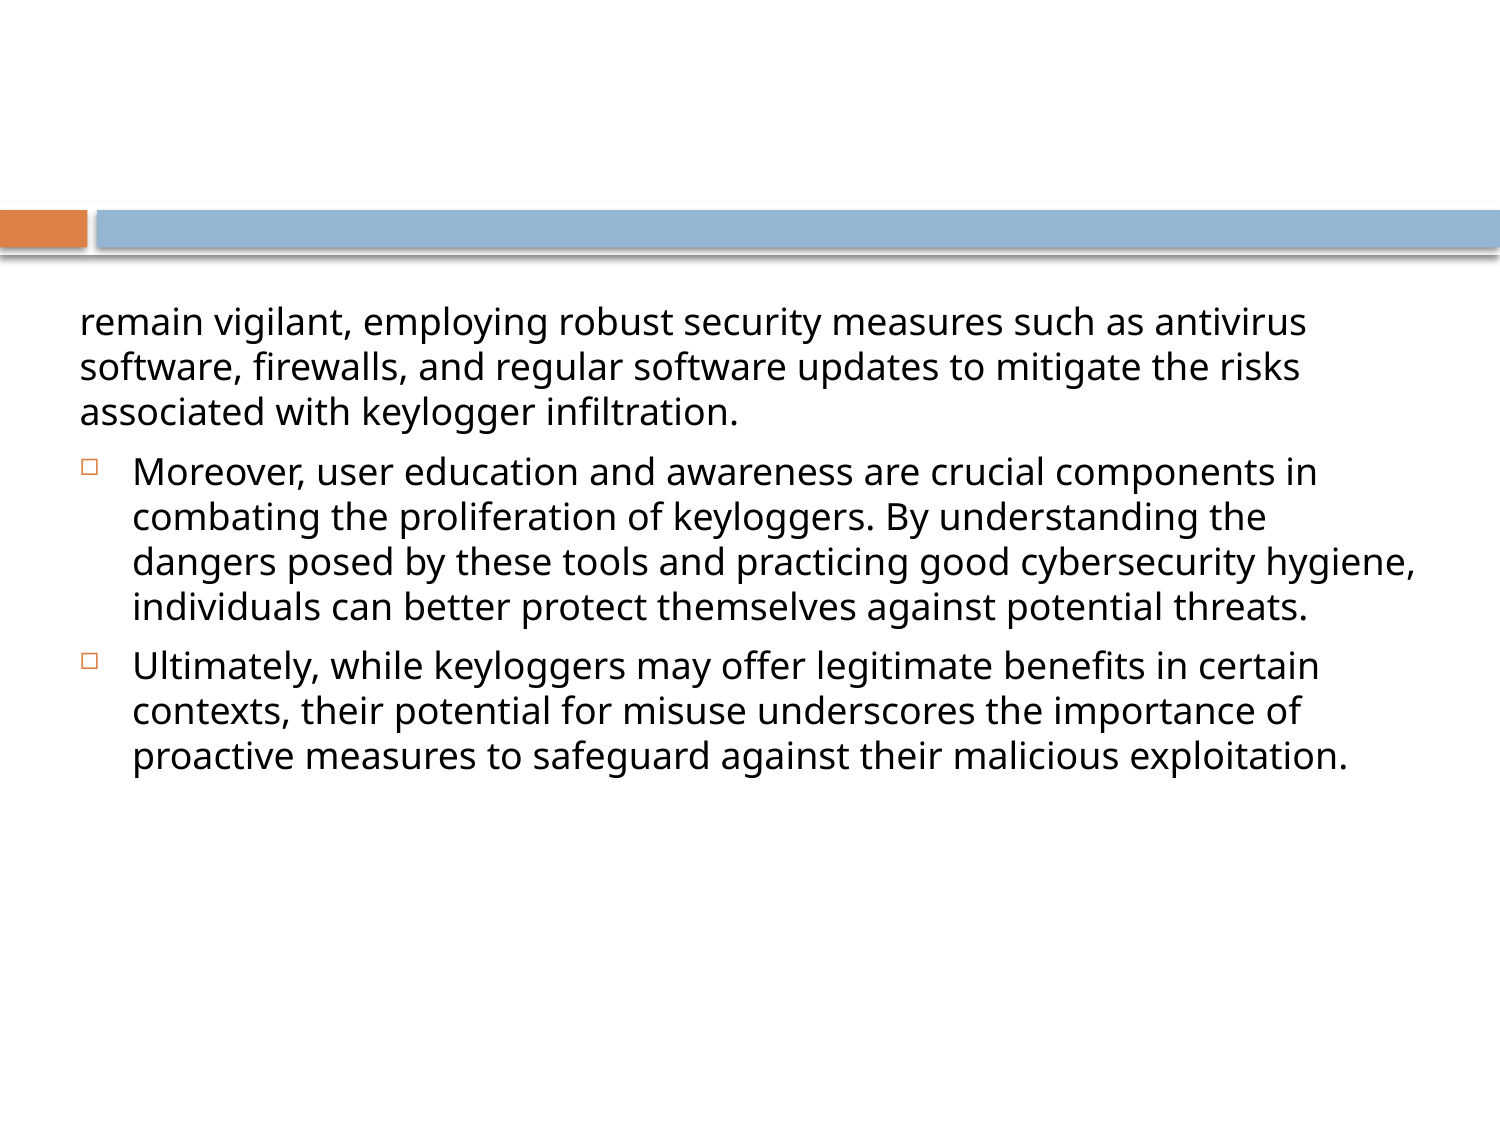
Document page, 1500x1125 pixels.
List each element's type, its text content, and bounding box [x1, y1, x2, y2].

list remain vigilant, employing robust security measures such as antivirus software, firewalls, and regular software updates to mitigate the risks associated with keylogger infiltration. Moreover, user education and awareness are crucial components in combating the proliferation of keyloggers. By understanding the dangers posed by these tools and practicing good cybersecurity hygiene, individuals can better protect themselves against potential threats. Ultimately, while keyloggers may offer legitimate benefits in certain contexts, their potential for misuse underscores the importance of proactive measures to safeguard against their malicious exploitation. [64, 290, 1436, 1125]
